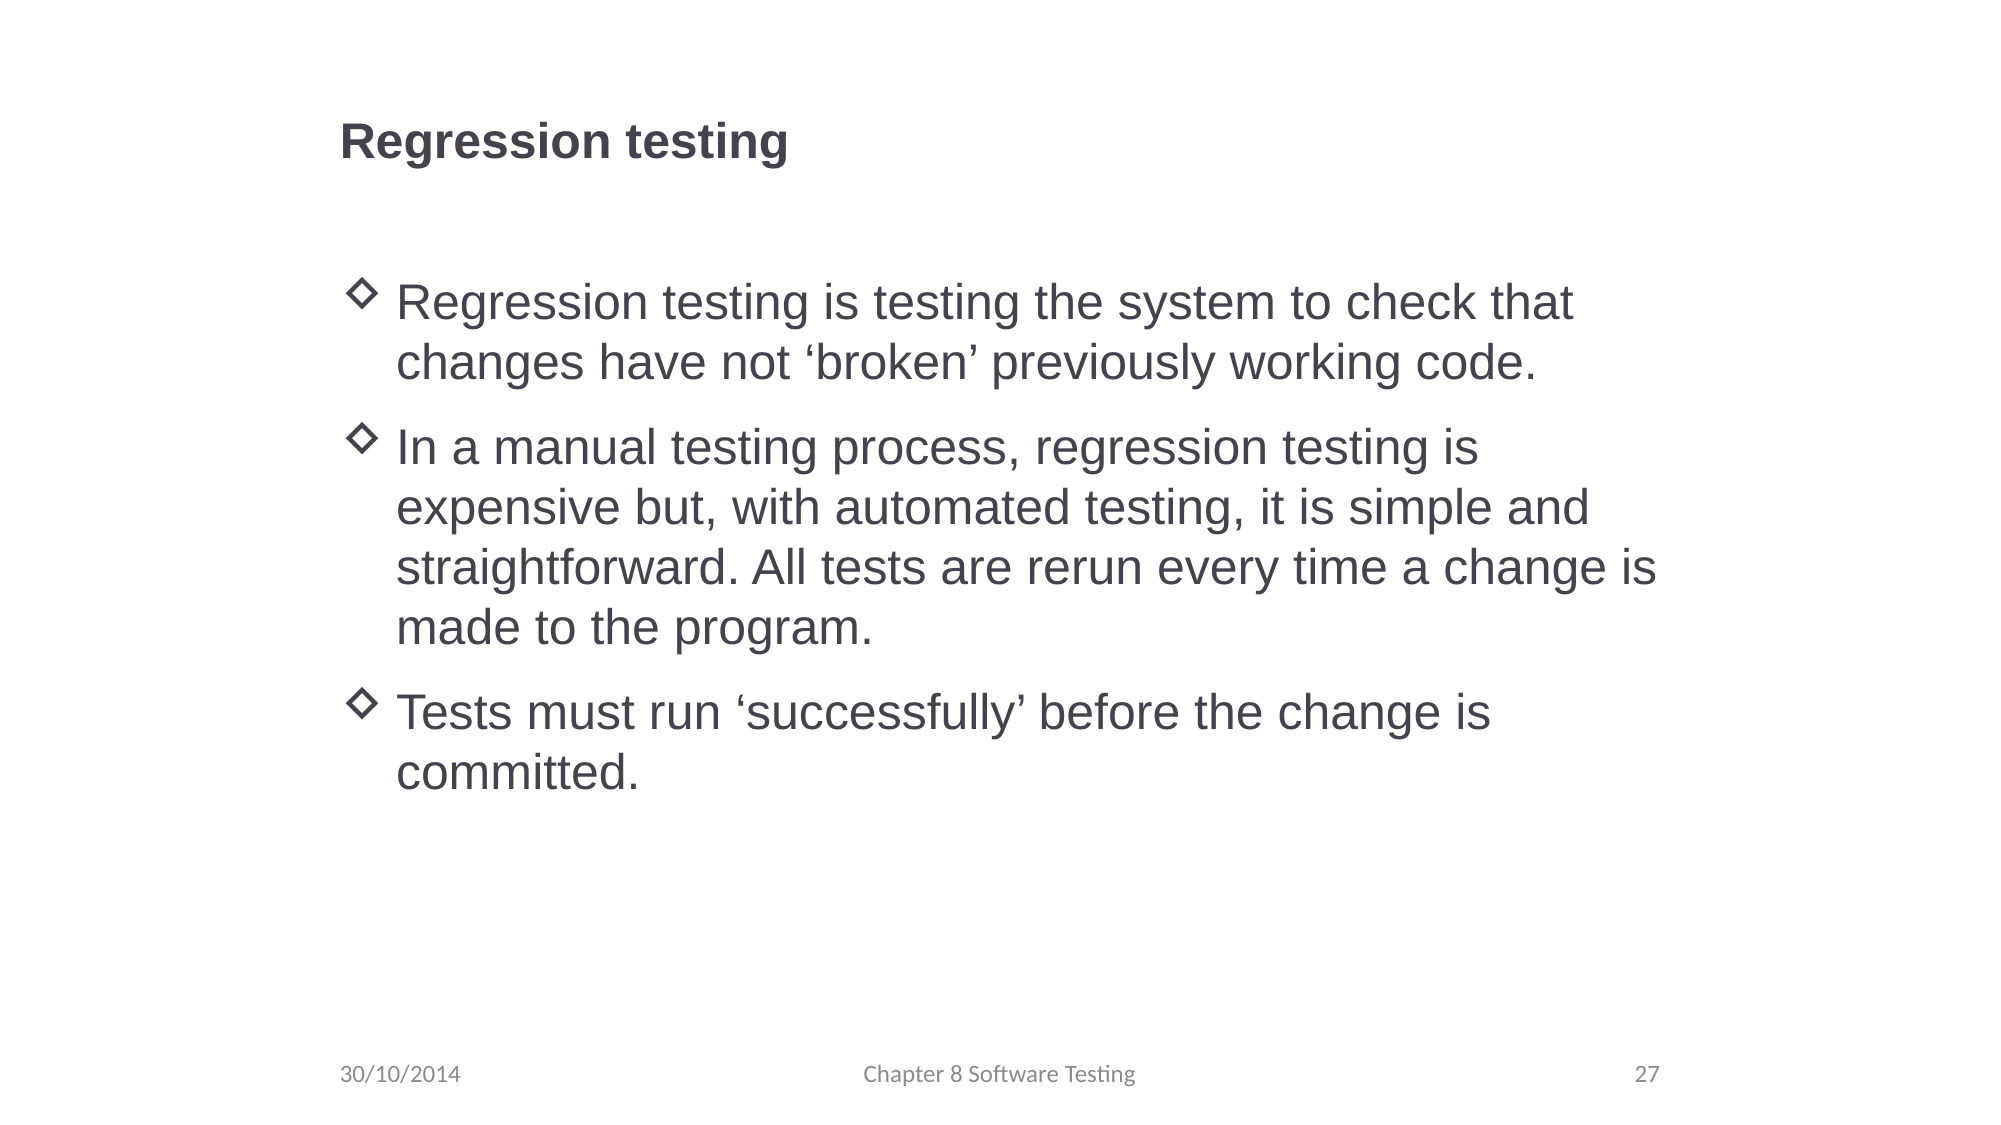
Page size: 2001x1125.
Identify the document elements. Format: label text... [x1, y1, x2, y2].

text_box Regression testing [324, 45, 1522, 233]
text_box 30/10/2014 [324, 1042, 675, 1103]
text_box <number> [1324, 1042, 1675, 1103]
text_box Regression testing is testing the system to check that changes have not ‘broken’ previously working code. In a manual testing process, regression testing is expensive but, with automated testing, it is simple and straightforward. All tests are rerun every time a change is made to the program. Tests must run ‘successfully’ before the change is committed. [324, 262, 1675, 1005]
text_box Chapter 8 Software Testing [762, 1042, 1238, 1103]
